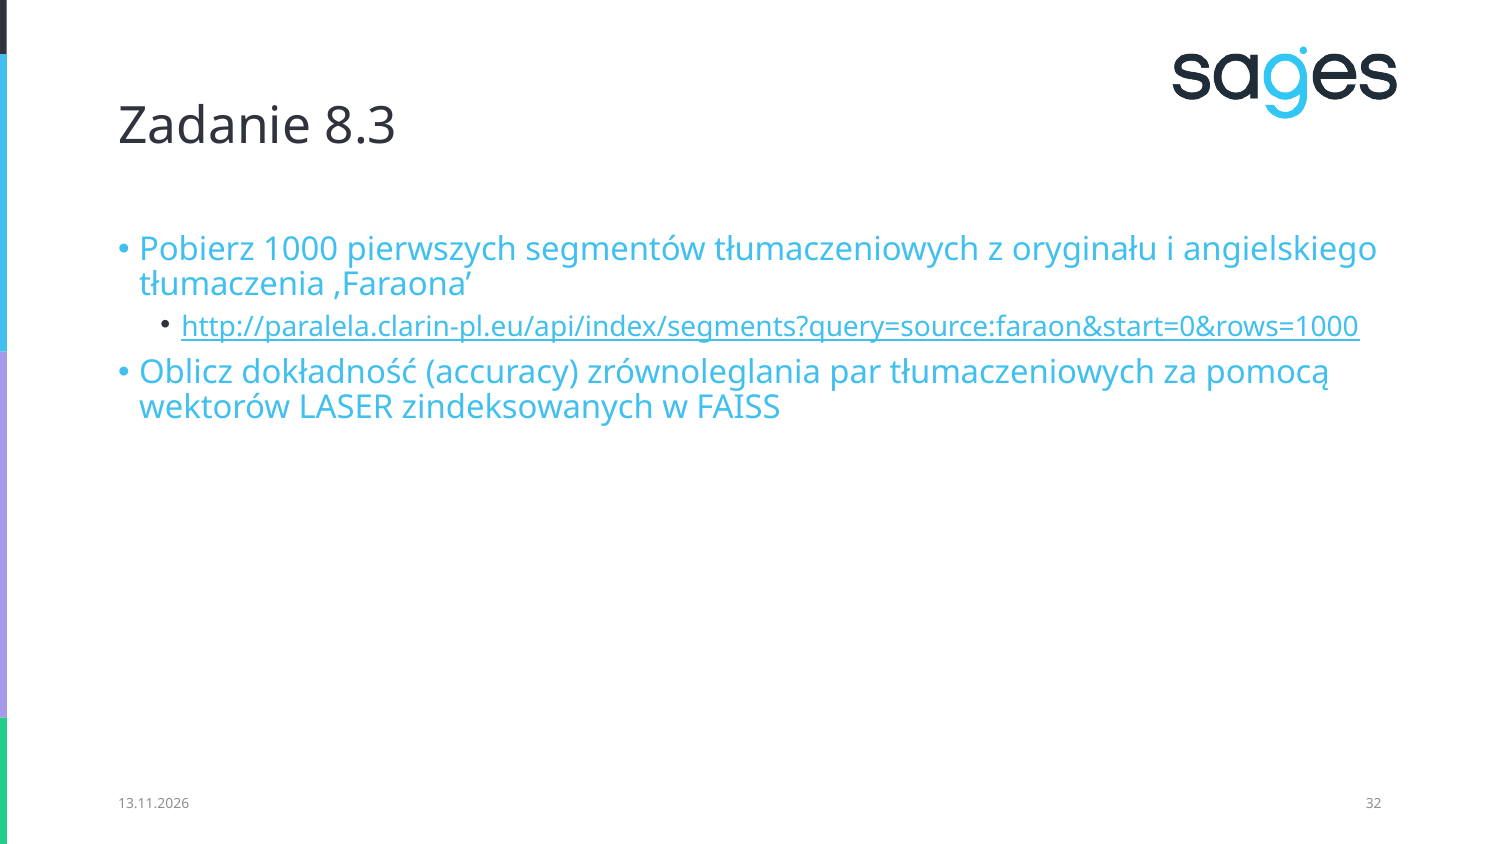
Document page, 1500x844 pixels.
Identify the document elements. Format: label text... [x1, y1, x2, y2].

title Zadanie 8.3 [103, 44, 1397, 208]
slide_number 32 [1059, 782, 1397, 827]
list Pobierz 1000 pierwszych segmentów tłumaczeniowych z oryginału i angielskiego tłumaczenia ‚Faraona’ http://paralela.clarin-pl.eu/api/index/segments?query=source:faraon&start=0&rows=1000 Oblicz dokładność (accuracy) zrównoleglania par tłumaczeniowych za pomocą wektorów LASER zindeksowanych w FAISS [103, 224, 1397, 760]
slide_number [103, 782, 441, 827]
